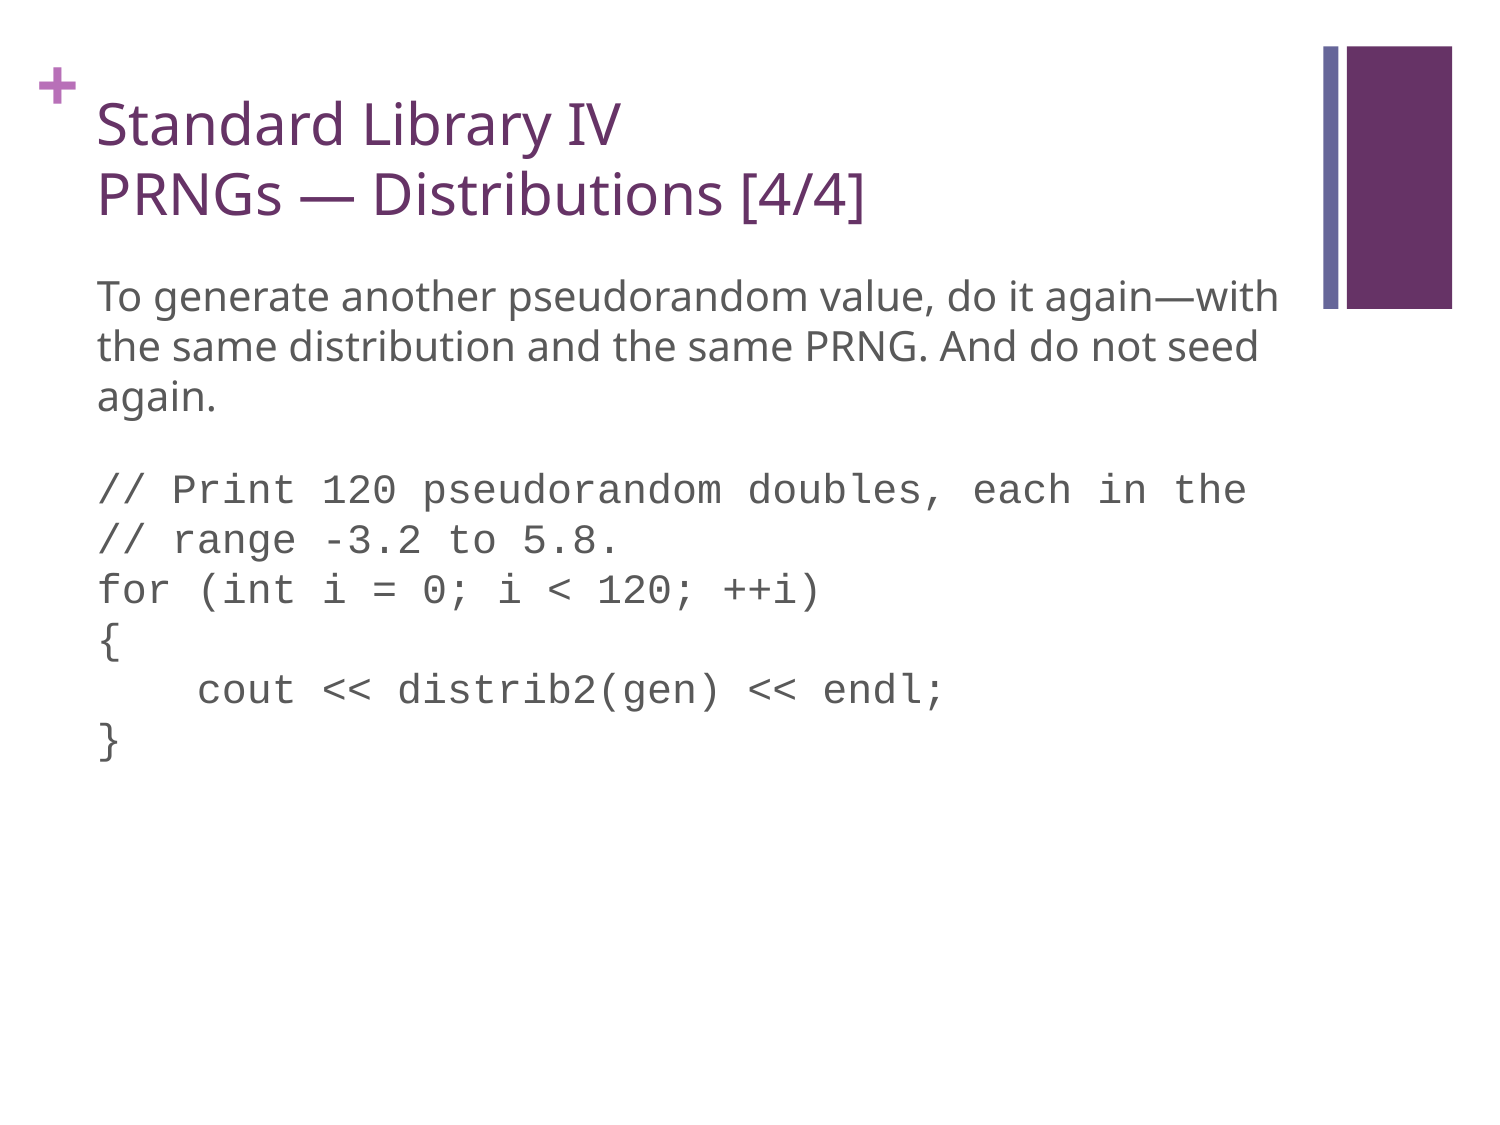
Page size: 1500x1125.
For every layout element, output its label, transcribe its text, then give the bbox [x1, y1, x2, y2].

title Standard Library IV PRNGs — Distributions [4/4] [81, 79, 1322, 238]
list To generate another pseudorandom value, do it again—with the same distribution and the same PRNG. And do not seed again. // Print 120 pseudorandom doubles, each in the // range -3.2 to 5.8. for (int i = 0; i < 120; ++i) { cout << distrib2(gen) << endl; } [81, 262, 1322, 1038]
